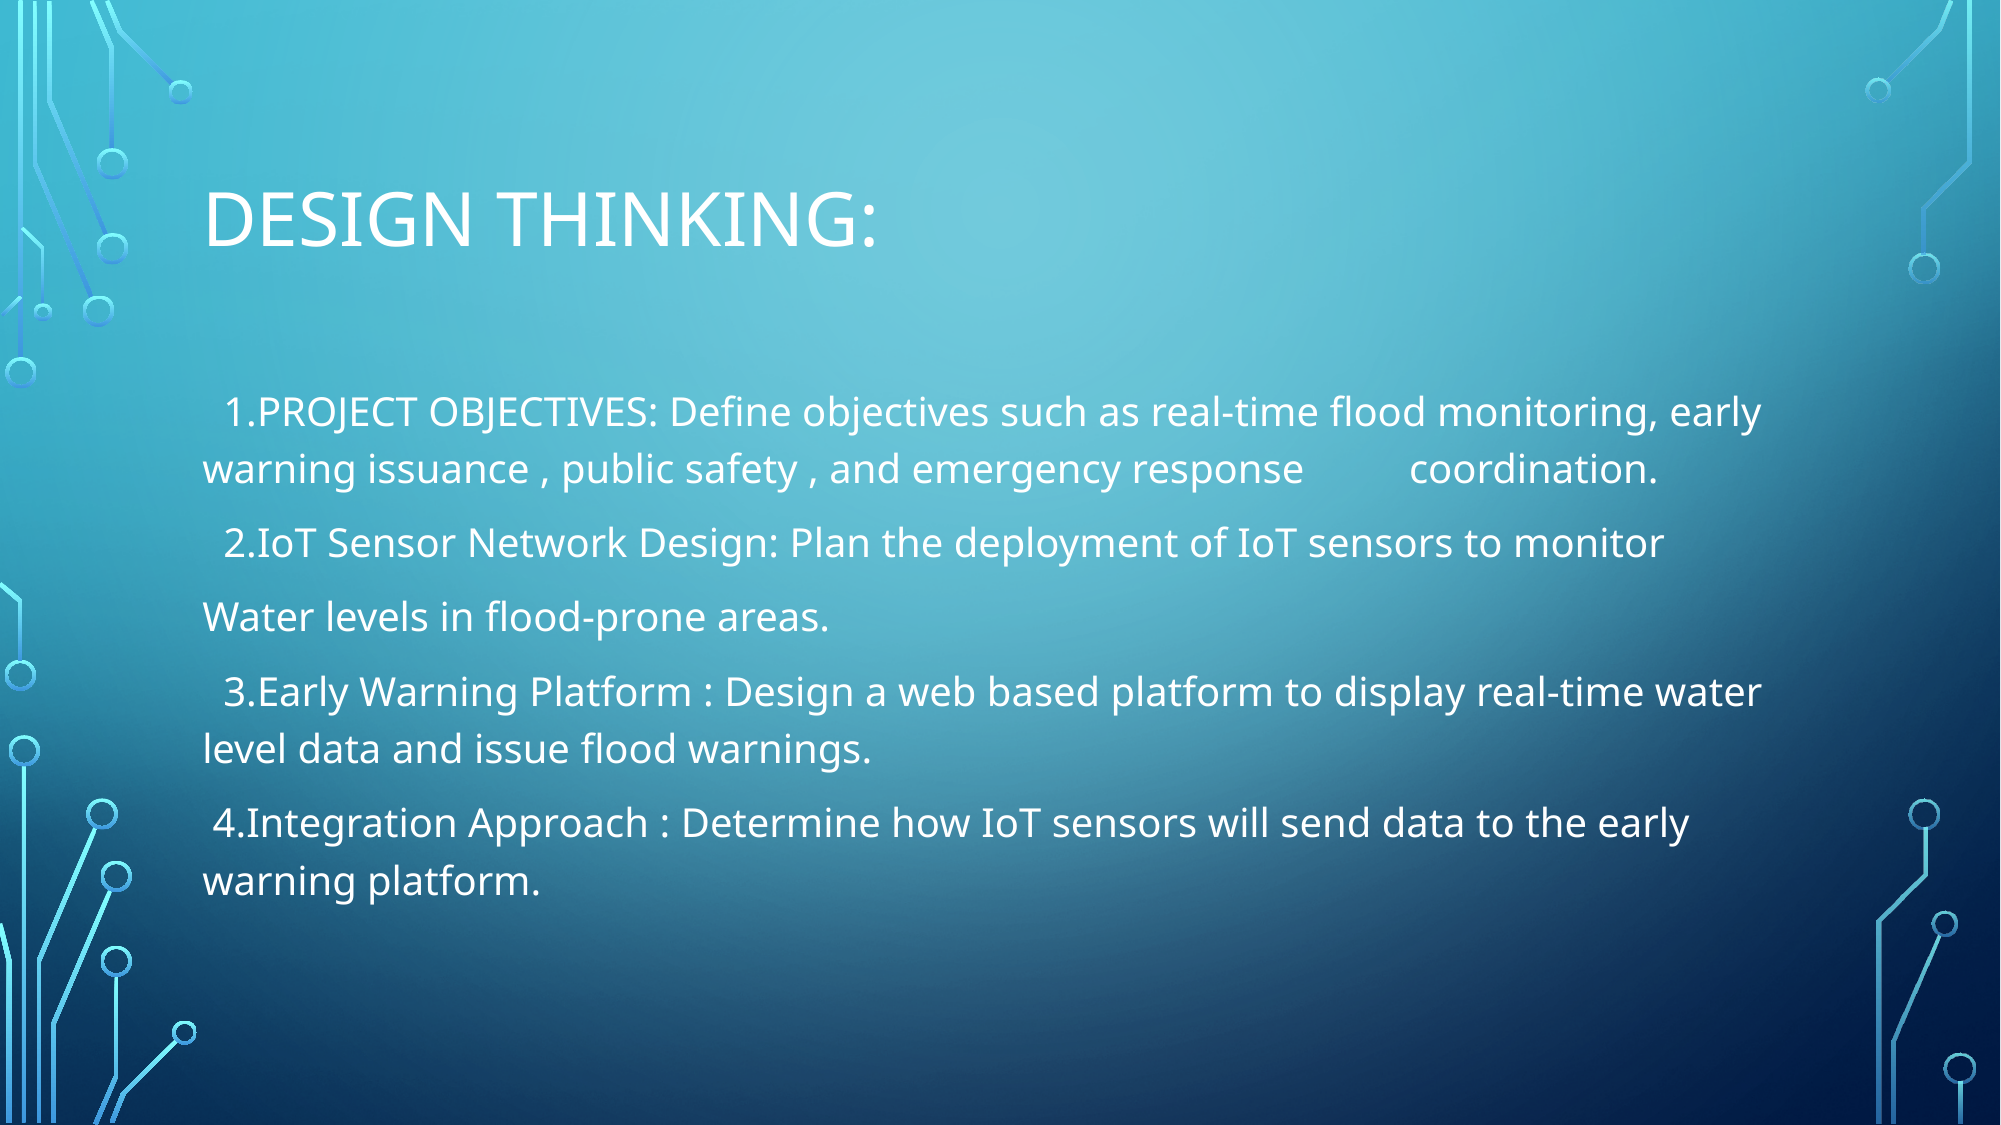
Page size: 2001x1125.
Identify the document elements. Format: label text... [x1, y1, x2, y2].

title DESIGN THINKING: [187, 101, 1813, 344]
list 1.PROJECT OBJECTIVES: Define objectives such as real-time flood monitoring, early warning issuance , public safety , and emergency response coordination. 2.IoT Sensor Network Design: Plan the deployment of IoT sensors to monitor Water levels in flood-prone areas. 3.Early Warning Platform : Design a web based platform to display real-time water level data and issue flood warnings. 4.Integration Approach : Determine how IoT sensors will send data to the early warning platform. [187, 369, 1813, 950]
